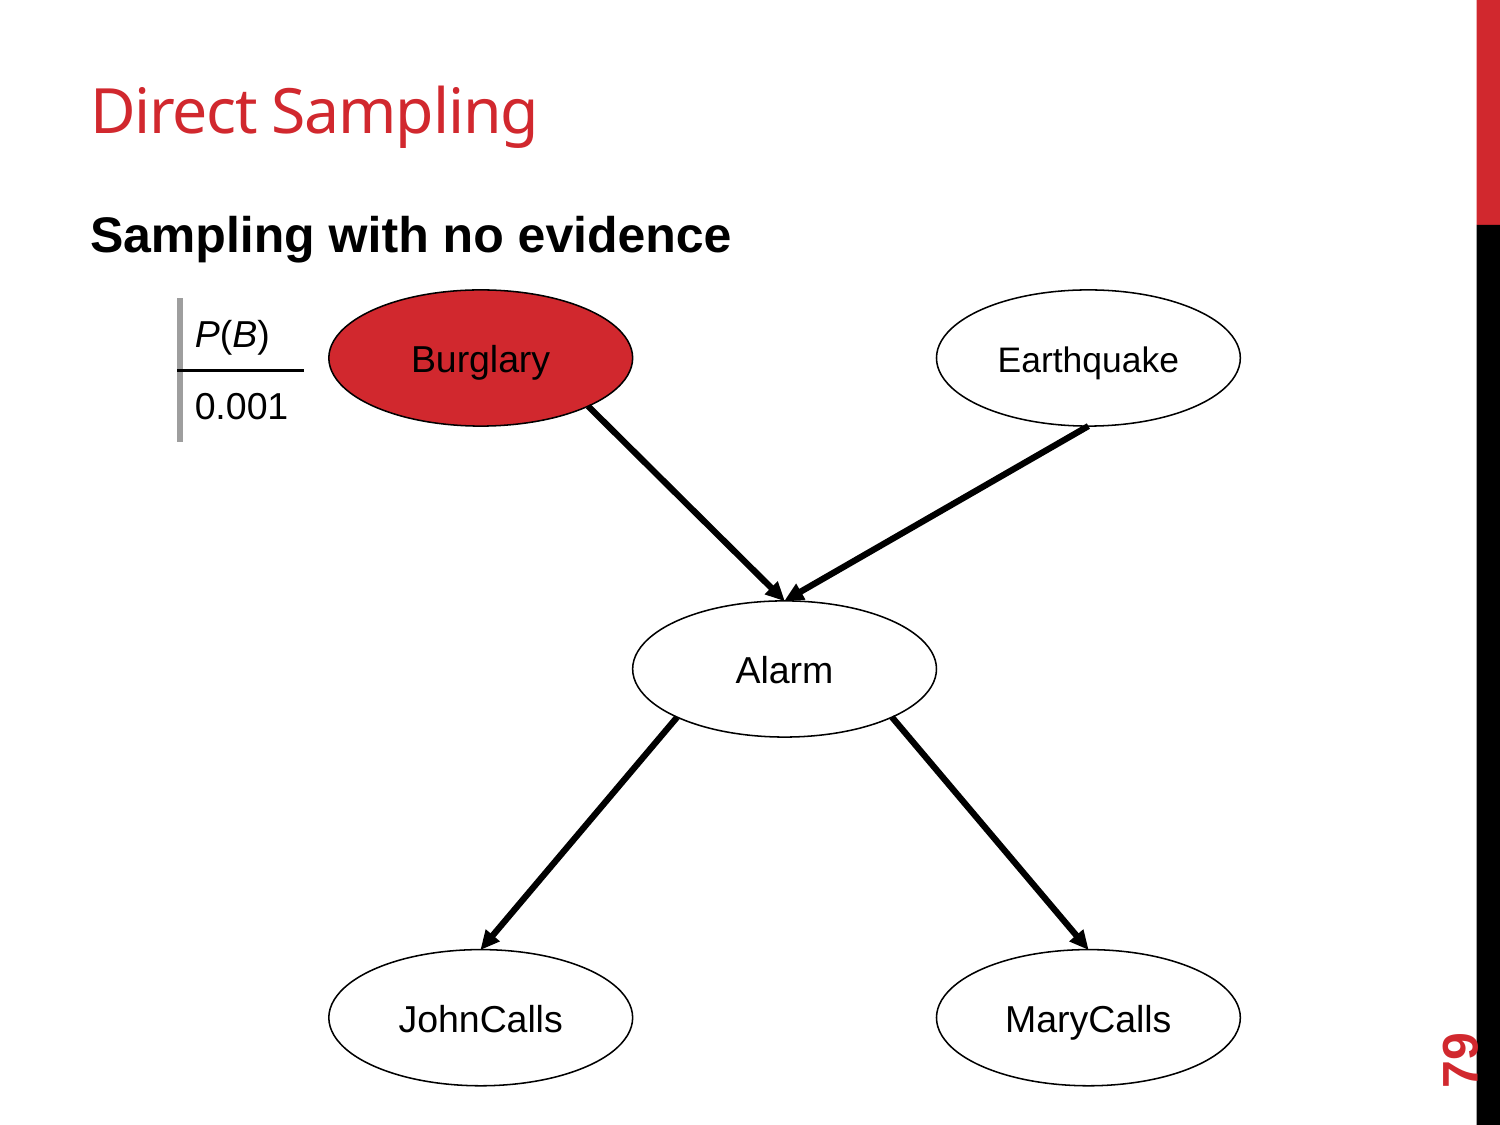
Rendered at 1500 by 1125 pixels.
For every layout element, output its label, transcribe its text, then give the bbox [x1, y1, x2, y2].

list Sampling with no evidence [75, 195, 1401, 1104]
text_box Burglary [328, 289, 633, 427]
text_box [784, 425, 1089, 602]
text_box Earthquake [936, 289, 1241, 426]
text_box Alarm [632, 607, 937, 738]
table_header P(B) [183, 298, 304, 369]
title Direct Sampling [75, 25, 1401, 154]
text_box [587, 405, 785, 602]
table_cell 0.001 [183, 372, 304, 442]
text_box MaryCalls [936, 949, 1241, 1086]
slide_number 79 [1427, 887, 1488, 1104]
text_box JohnCalls [328, 949, 633, 1086]
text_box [480, 716, 678, 951]
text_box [891, 716, 1089, 951]
